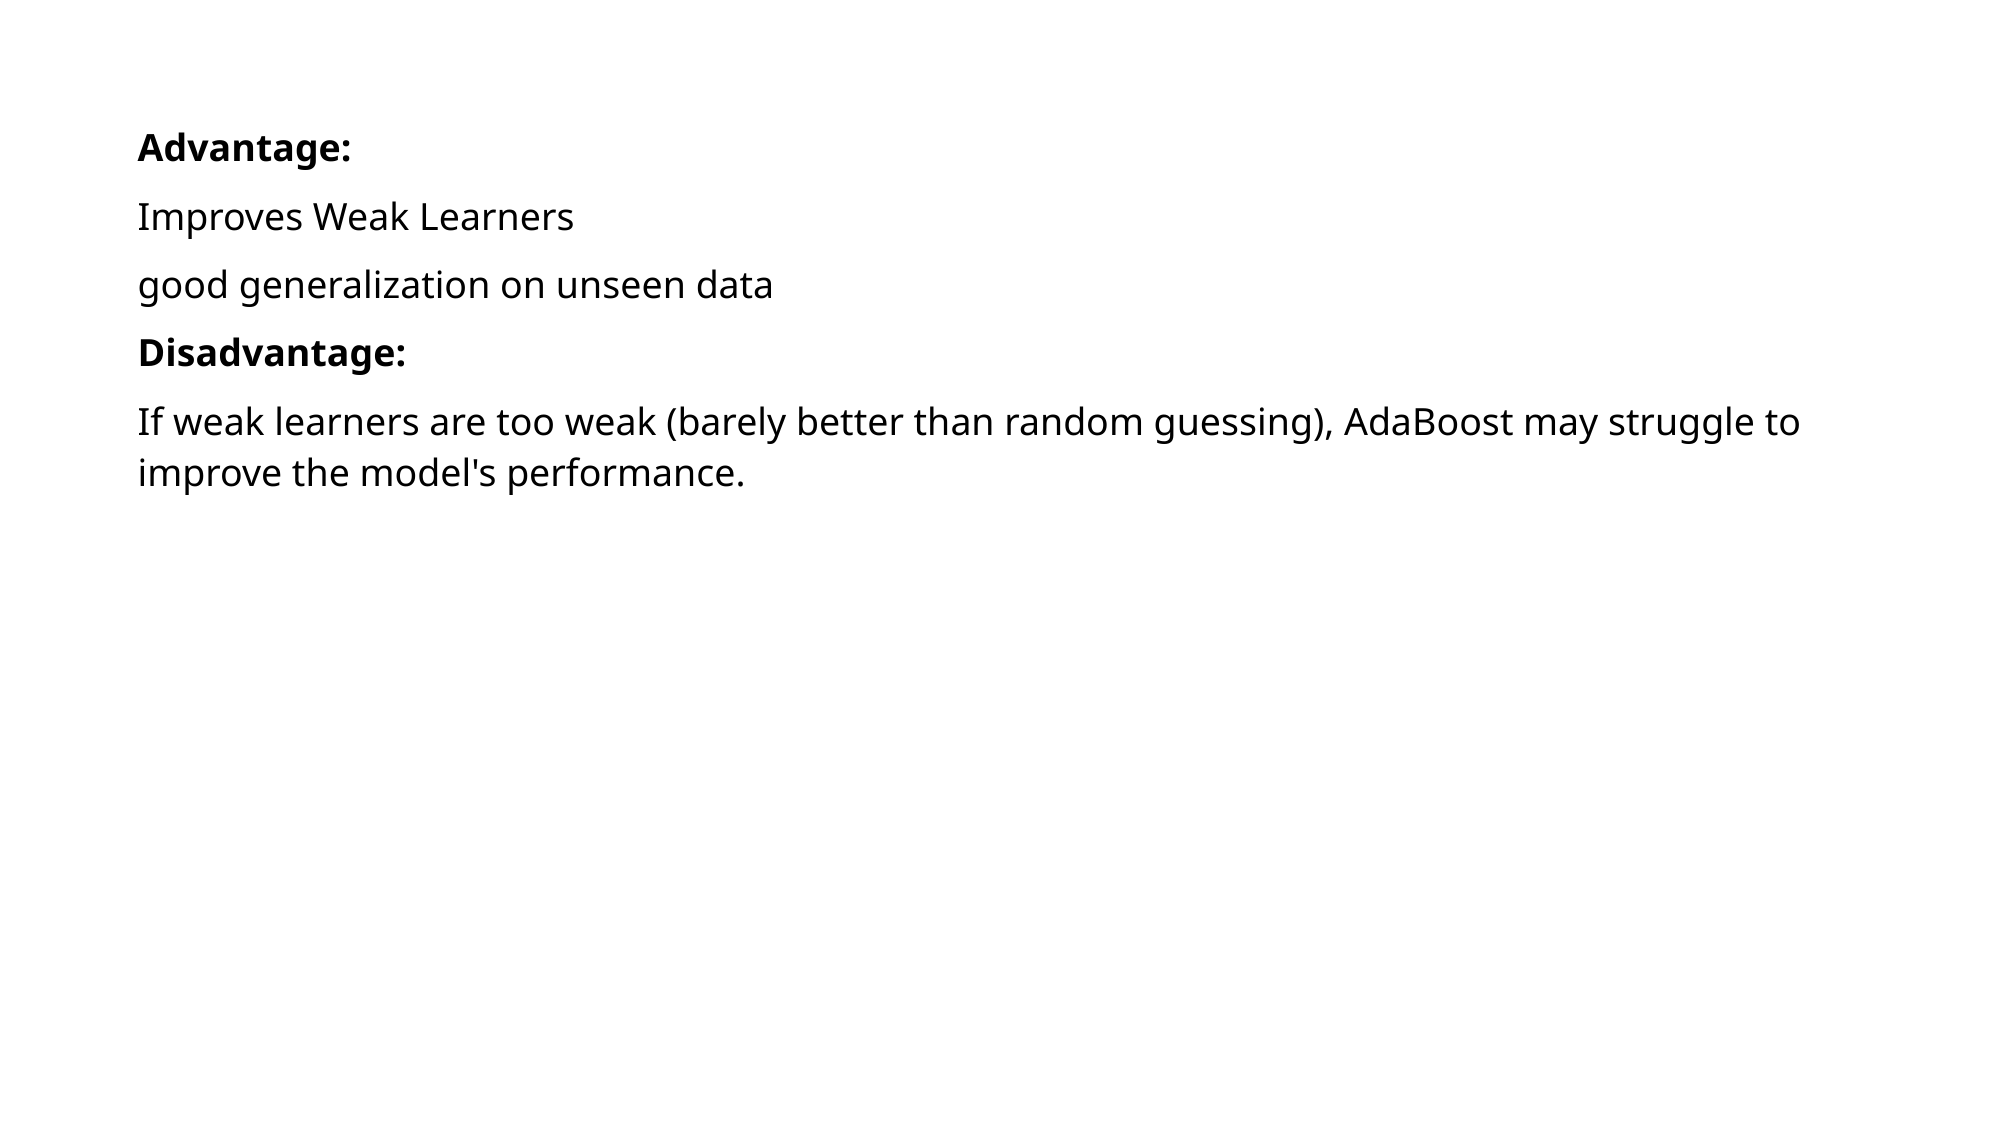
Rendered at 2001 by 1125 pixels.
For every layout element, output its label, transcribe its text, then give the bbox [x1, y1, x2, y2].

text_box Advantage: Improves Weak Learners good generalization on unseen data Disadvantage: If weak learners are too weak (barely better than random guessing), AdaBoost may struggle to improve the model's performance. [122, 110, 1947, 564]
